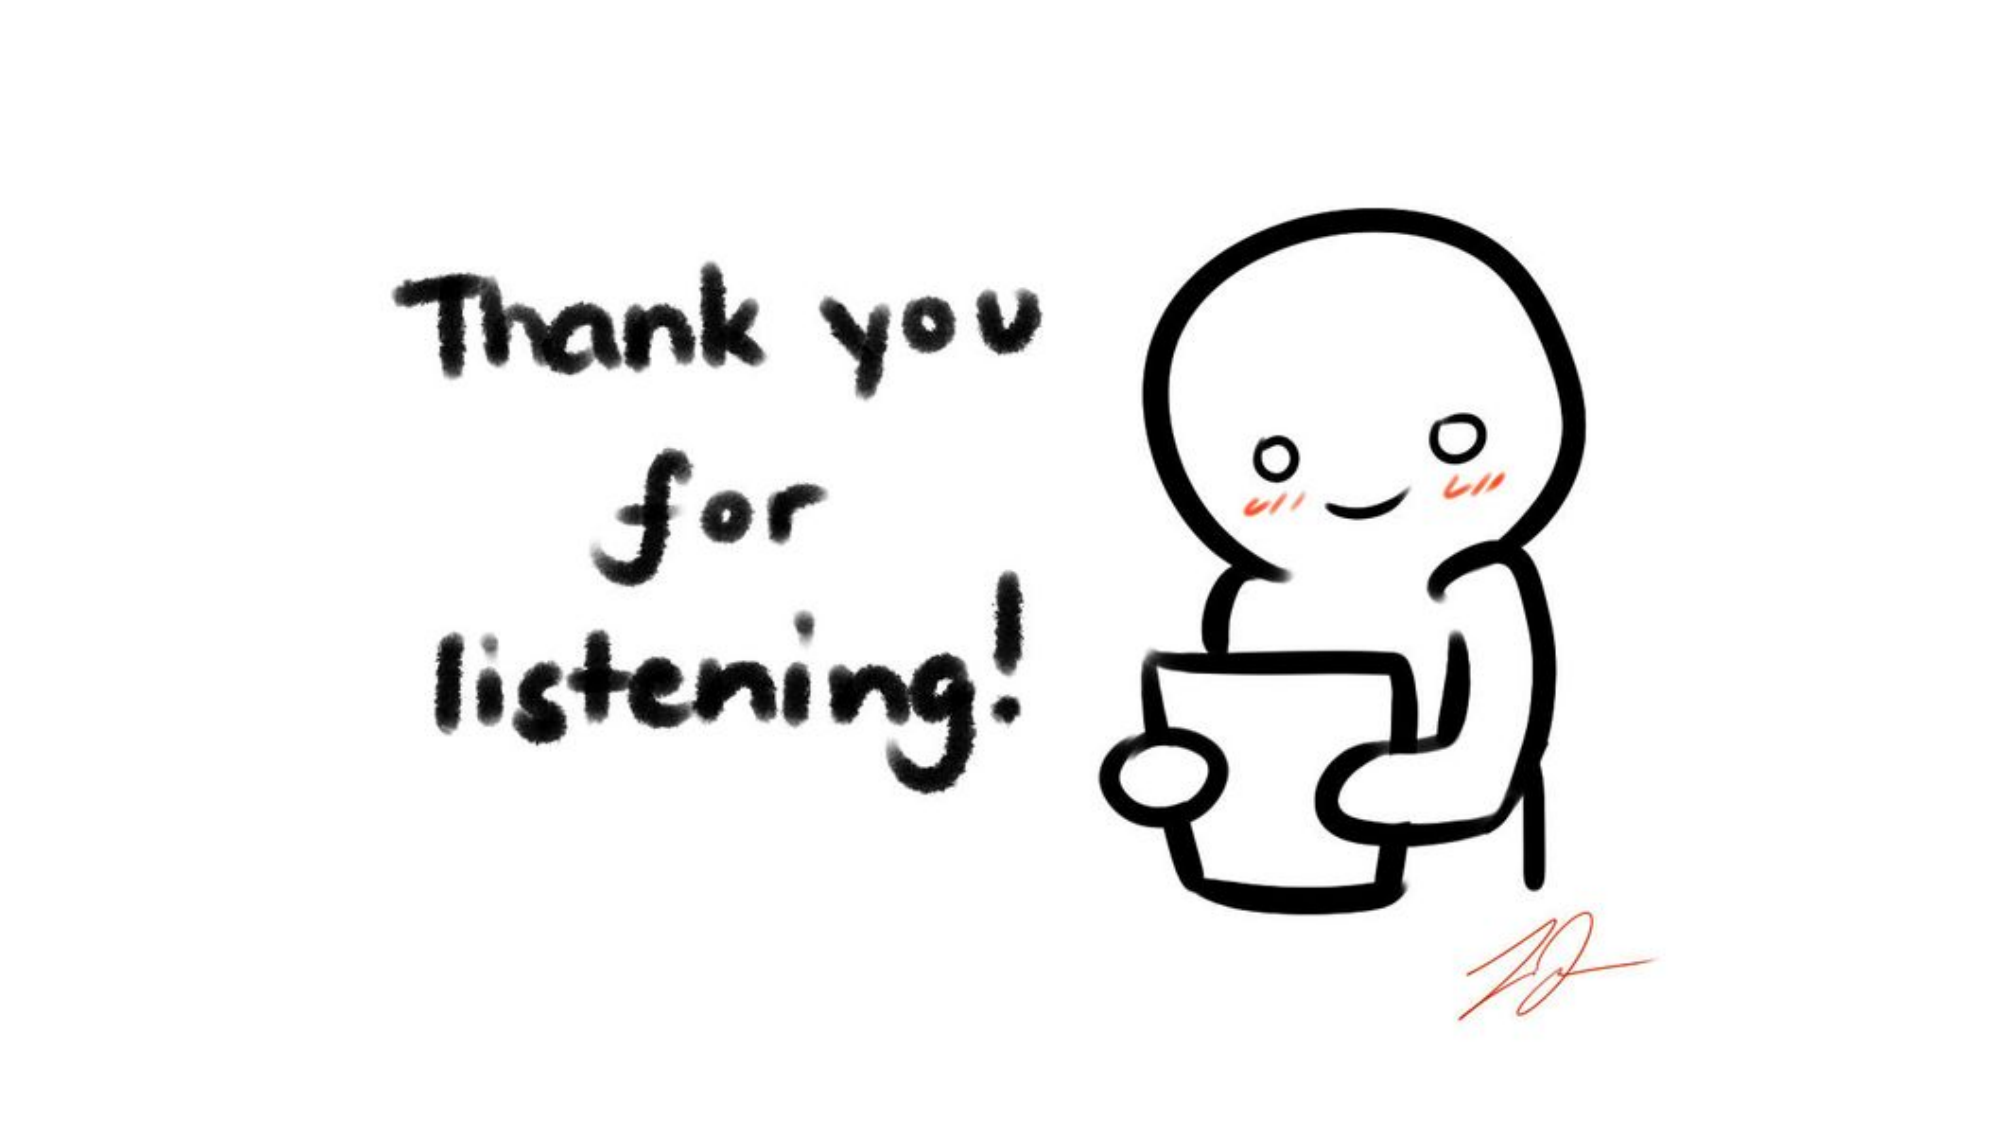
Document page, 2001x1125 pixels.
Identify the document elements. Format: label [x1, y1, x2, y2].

picture [304, 40, 1696, 1085]
